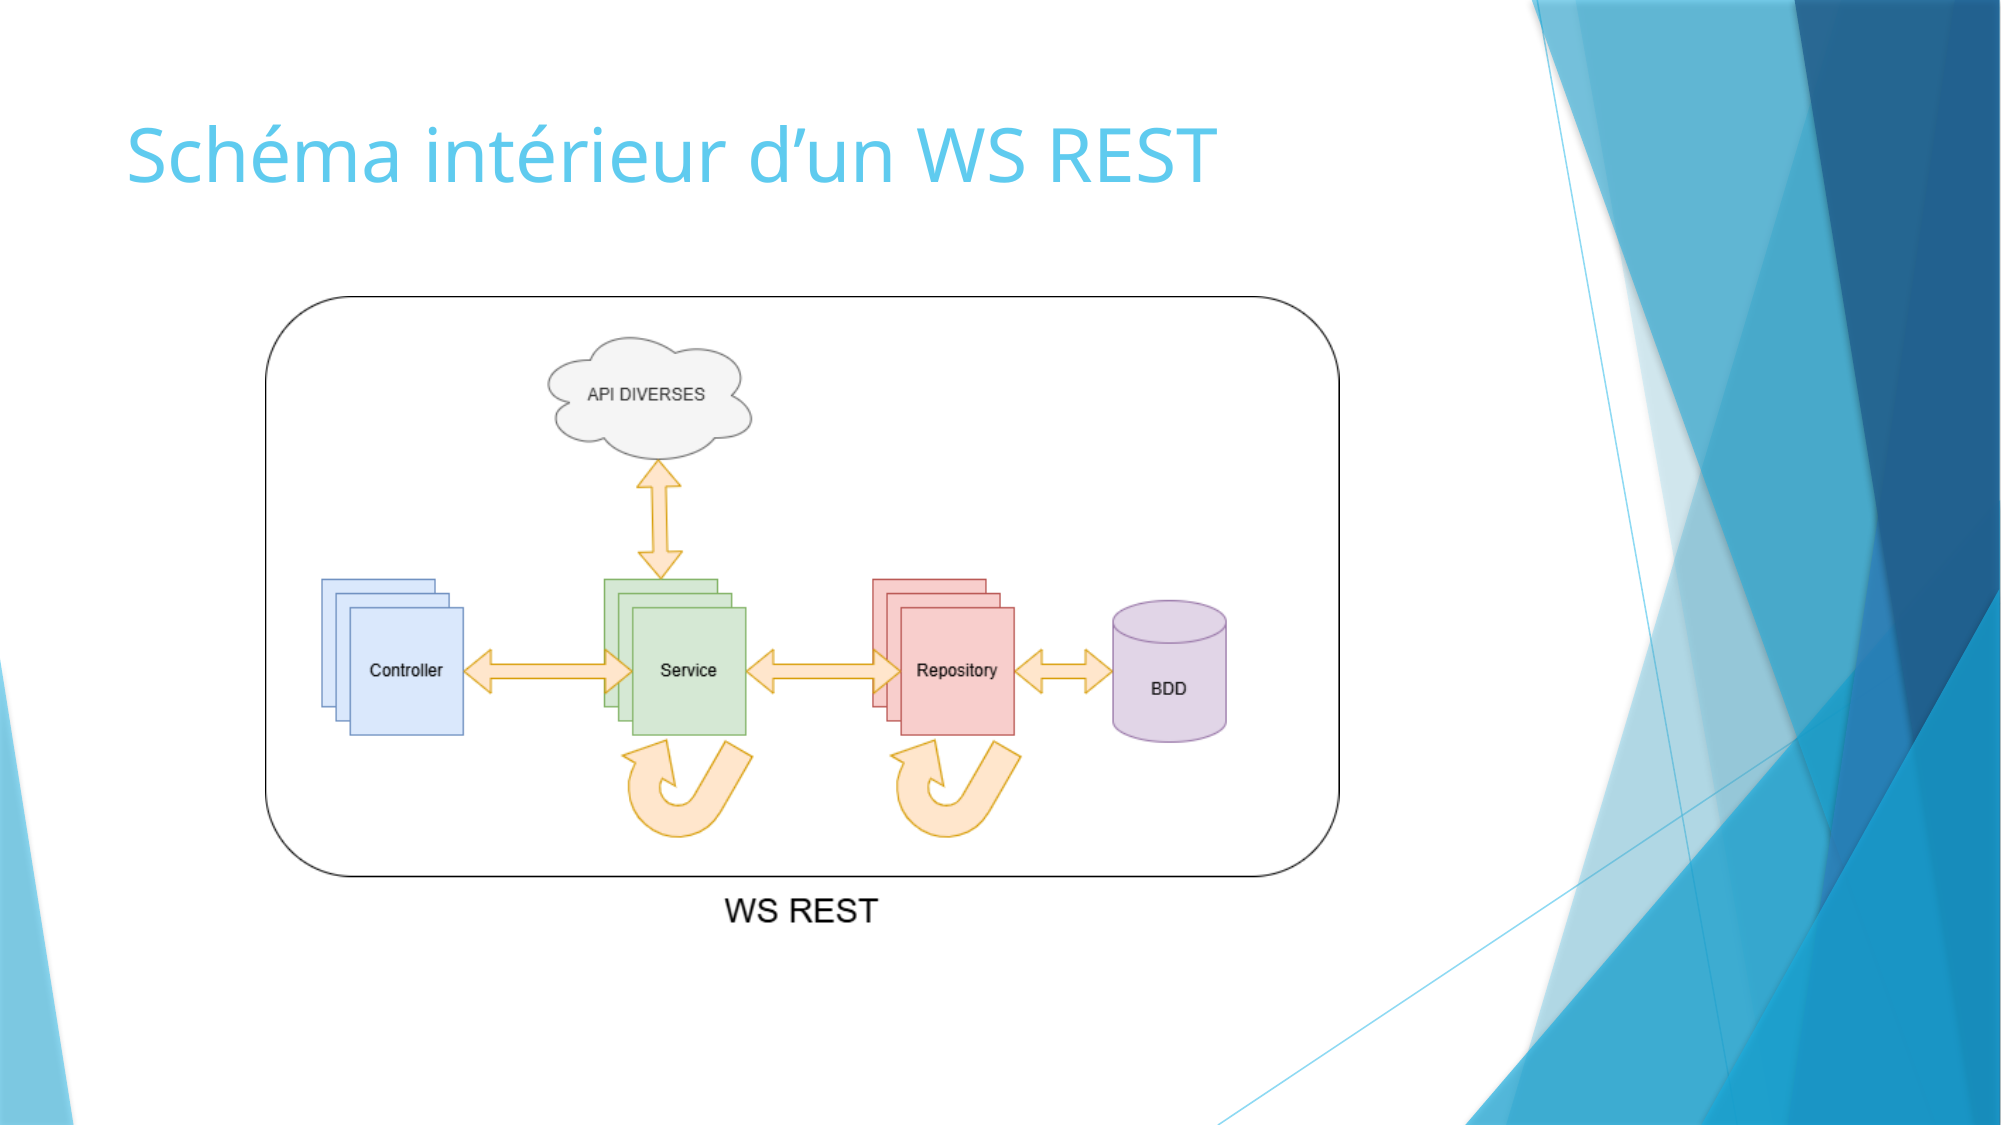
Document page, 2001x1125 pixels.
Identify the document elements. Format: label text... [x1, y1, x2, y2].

title Schéma intérieur d’un WS REST [111, 99, 1522, 317]
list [264, 296, 1340, 934]
